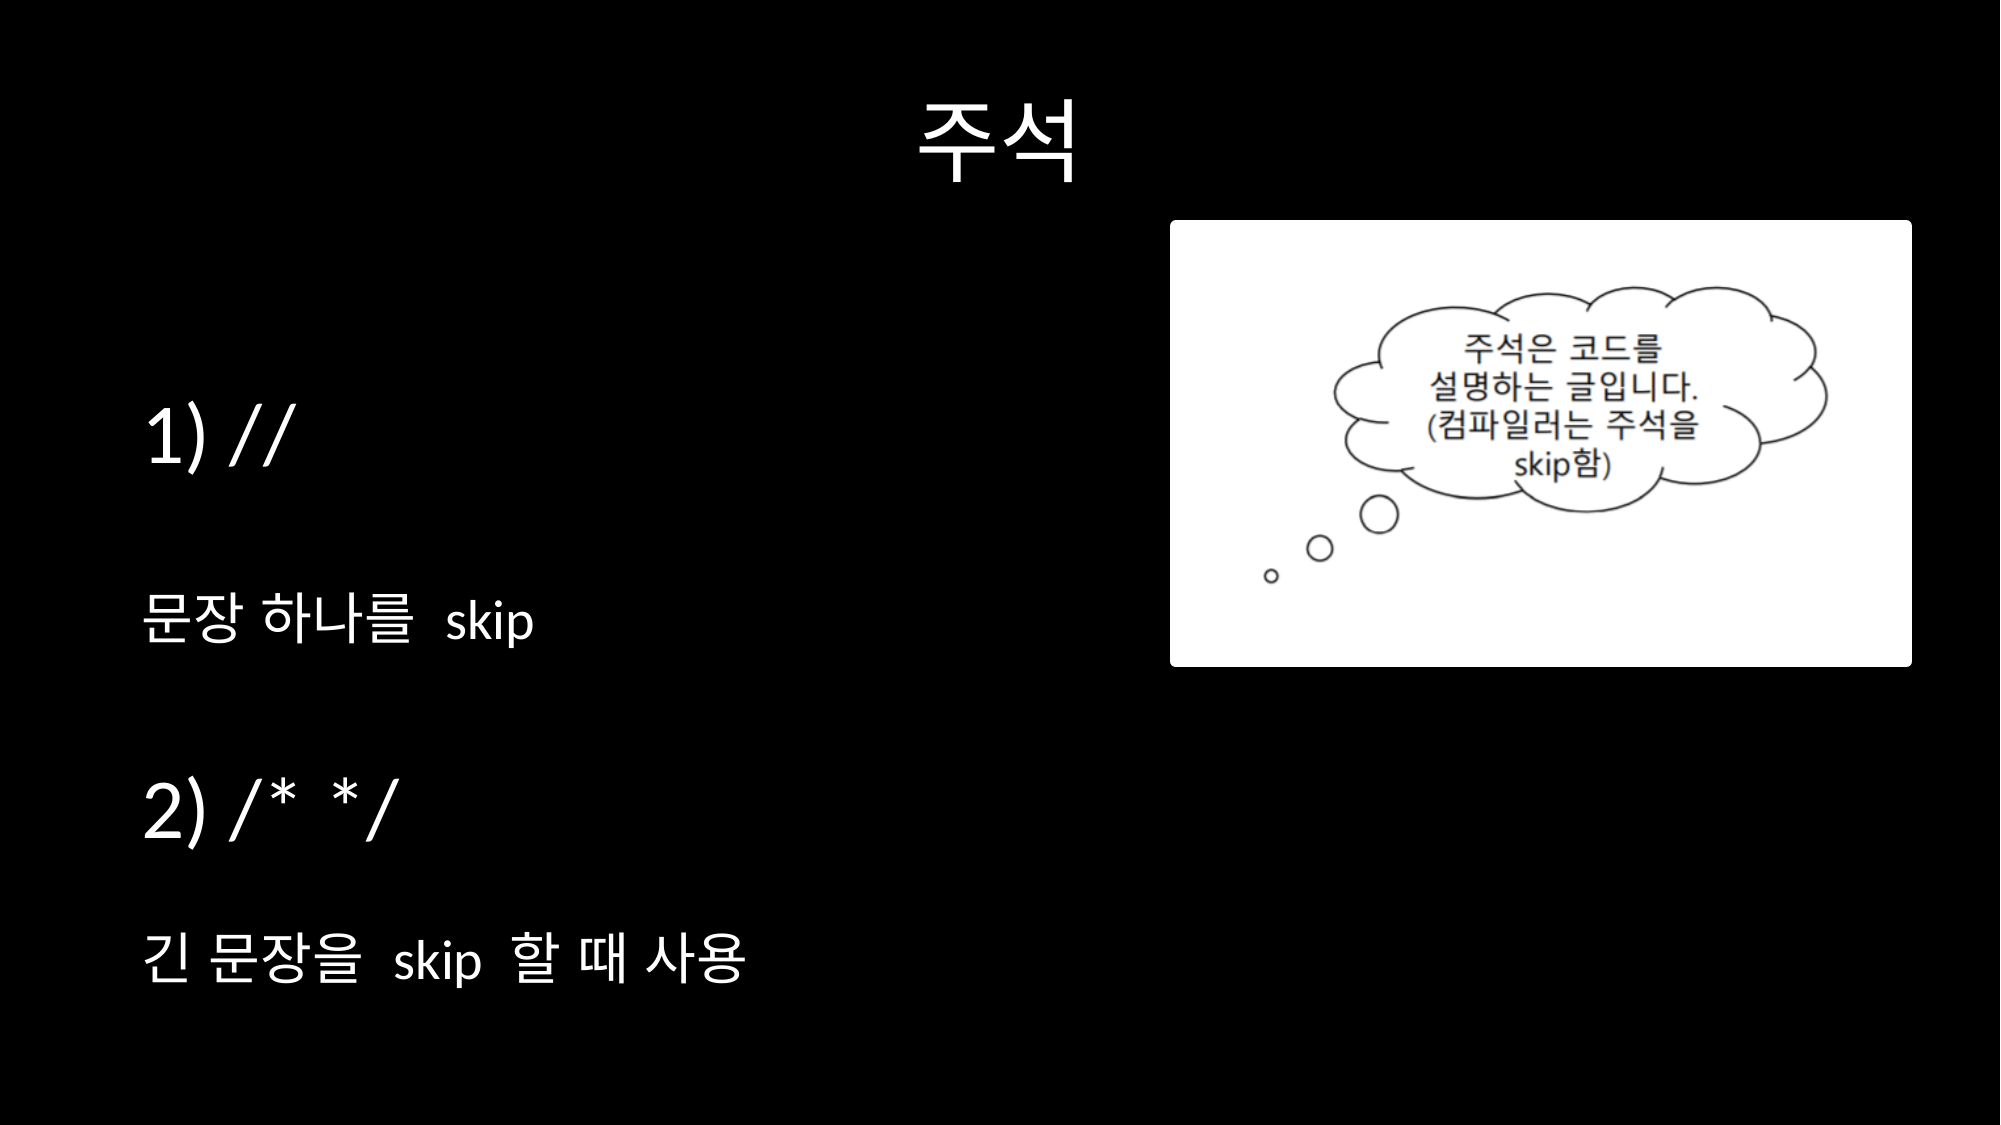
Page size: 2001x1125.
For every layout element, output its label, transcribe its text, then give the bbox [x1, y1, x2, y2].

title 주석 [99, 45, 1900, 233]
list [1181, 231, 1901, 656]
text_box 1) // 문장 하나를 skip 2) /* */ 긴 문장을 skip 할 때 사용 [126, 165, 816, 998]
